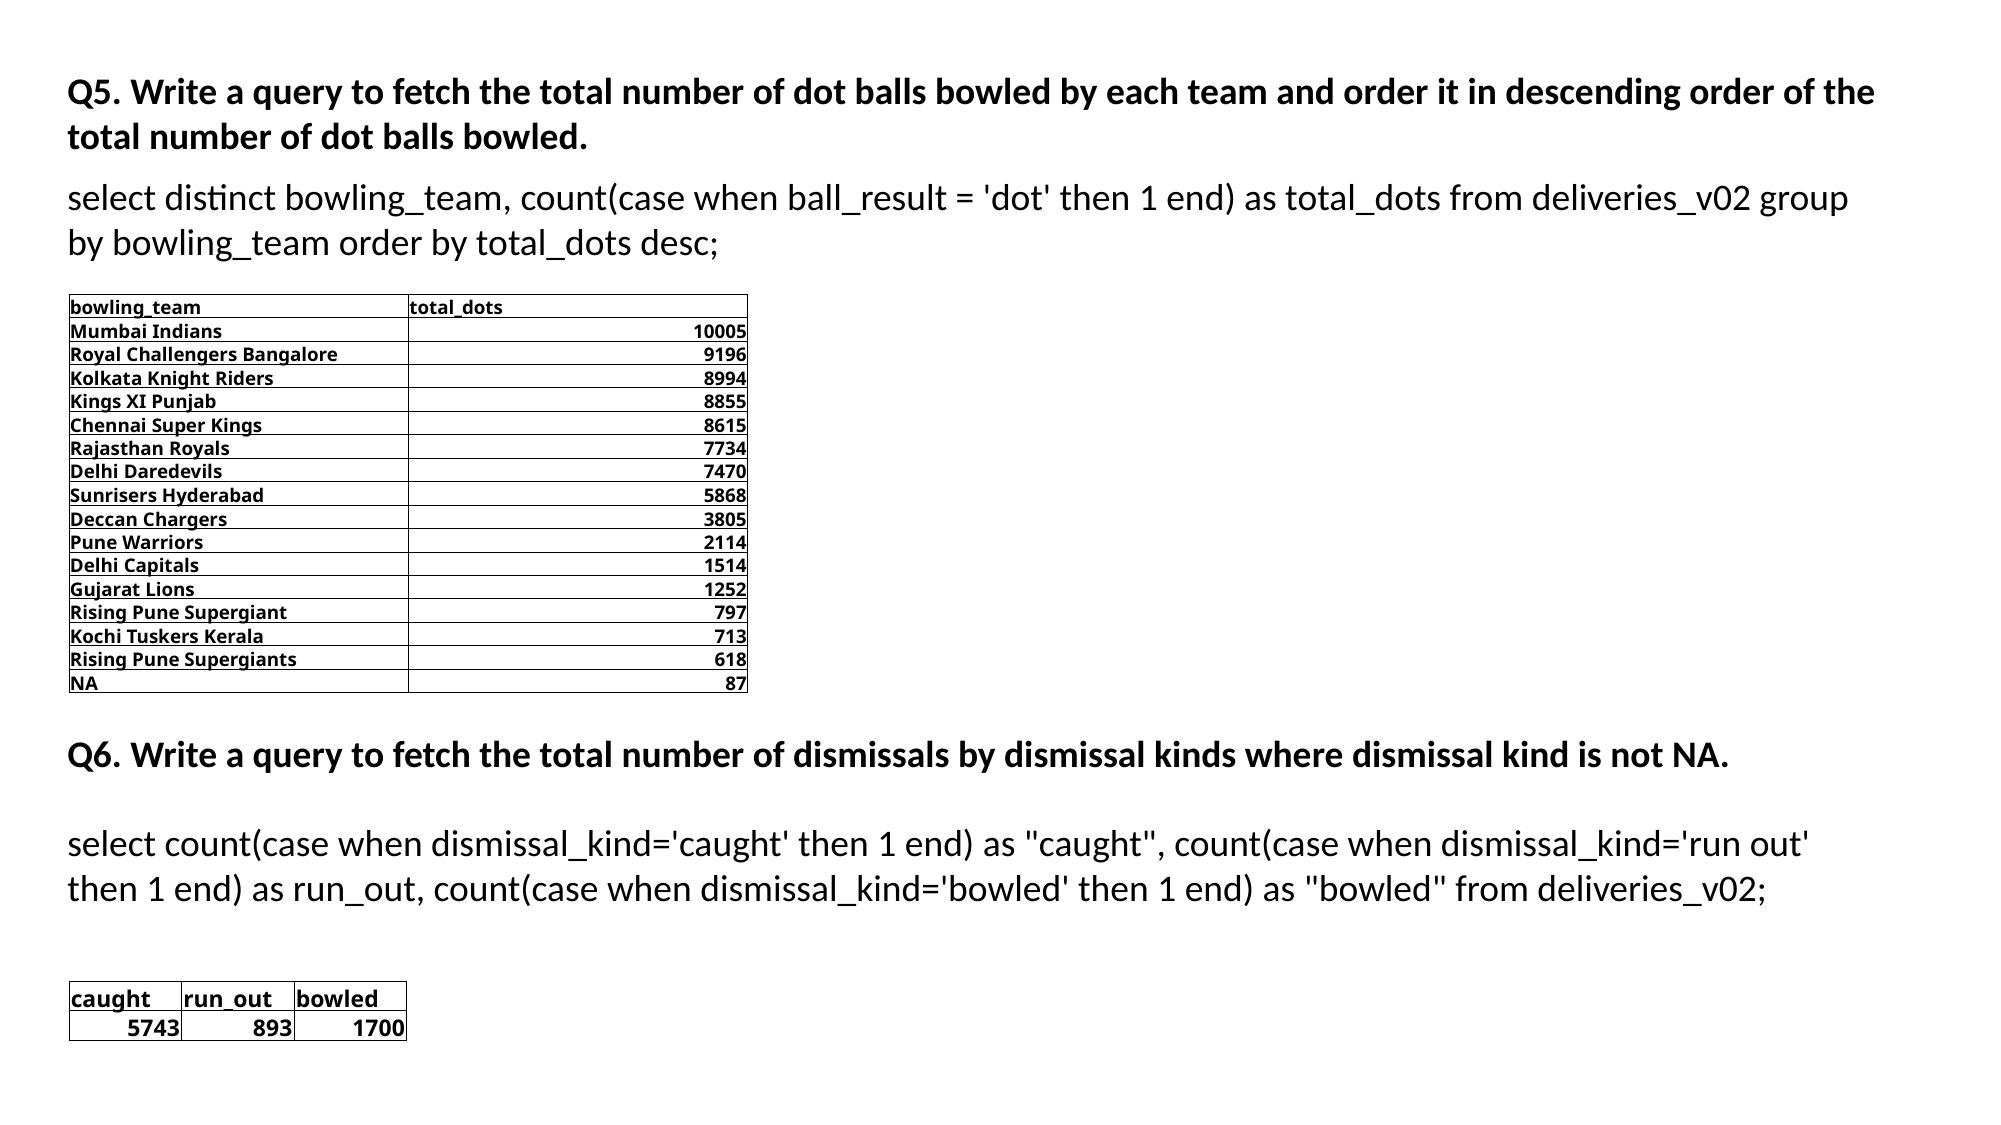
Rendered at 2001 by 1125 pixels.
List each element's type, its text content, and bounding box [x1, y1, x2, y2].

table_cell Mumbai Indians [70, 318, 408, 341]
table_cell Pune Warriors [70, 529, 408, 552]
table_cell Kolkata Knight Riders [70, 365, 408, 387]
table_cell Rising Pune Supergiant [70, 599, 408, 622]
table_cell Gujarat Lions [70, 576, 408, 598]
table_cell 8994 [409, 365, 747, 387]
table_cell 8855 [409, 388, 747, 411]
table_cell 7470 [409, 459, 747, 481]
table_header caught [70, 982, 181, 1010]
table_cell Royal Challengers Bangalore [70, 342, 408, 364]
table_cell 5743 [70, 1011, 181, 1040]
table_cell 797 [409, 599, 747, 622]
table_header total_dots [409, 295, 747, 317]
table_header run_out [182, 982, 294, 1010]
table_cell Kochi Tuskers Kerala [70, 623, 408, 632]
table_cell Rajasthan Royals [70, 435, 408, 458]
table_cell Chennai Super Kings [70, 412, 408, 434]
table_cell 1252 [409, 576, 747, 598]
table_cell 7734 [409, 435, 747, 458]
text_box Q6. Write a query to fetch the total number of dismissals by dismissal kinds where dismissal kind is not NA. [52, 632, 1874, 783]
table_cell Delhi Capitals [70, 553, 408, 575]
text_box Q5. Write a query to fetch the total number of dot balls bowled by each team and order it in descending order of the total number of dot balls bowled. [52, 59, 1904, 164]
table_header bowled [295, 982, 406, 1010]
table_cell Delhi Daredevils [70, 459, 408, 481]
table_cell 1514 [409, 553, 747, 575]
table_cell 10005 [409, 318, 747, 341]
table_cell Kings XI Punjab [70, 388, 408, 411]
table_cell 1700 [295, 1011, 406, 1040]
table_cell 9196 [409, 342, 747, 364]
table_cell 3805 [409, 506, 747, 528]
table_cell Deccan Chargers [70, 506, 408, 528]
table_cell 893 [182, 1011, 294, 1040]
table_cell 8615 [409, 412, 747, 434]
table_cell 713 [409, 623, 747, 632]
text_box select count(case when dismissal_kind='caught' then 1 end) as "caught", count(case when dismissal_kind='run out' then 1 end) as run_out, count(case when dismissal_kind='bowled' then 1 end) as "bowled" from deliveries_v02; [52, 811, 1874, 917]
table_cell 2114 [409, 529, 747, 552]
text_box select distinct bowling_team, count(case when ball_result = 'dot' then 1 end) as total_dots from deliveries_v02 group by bowling_team order by total_dots desc; [52, 165, 1874, 270]
table_header bowling_team [70, 295, 408, 317]
table_cell 5868 [409, 482, 747, 505]
table_cell Sunrisers Hyderabad [70, 482, 408, 505]
